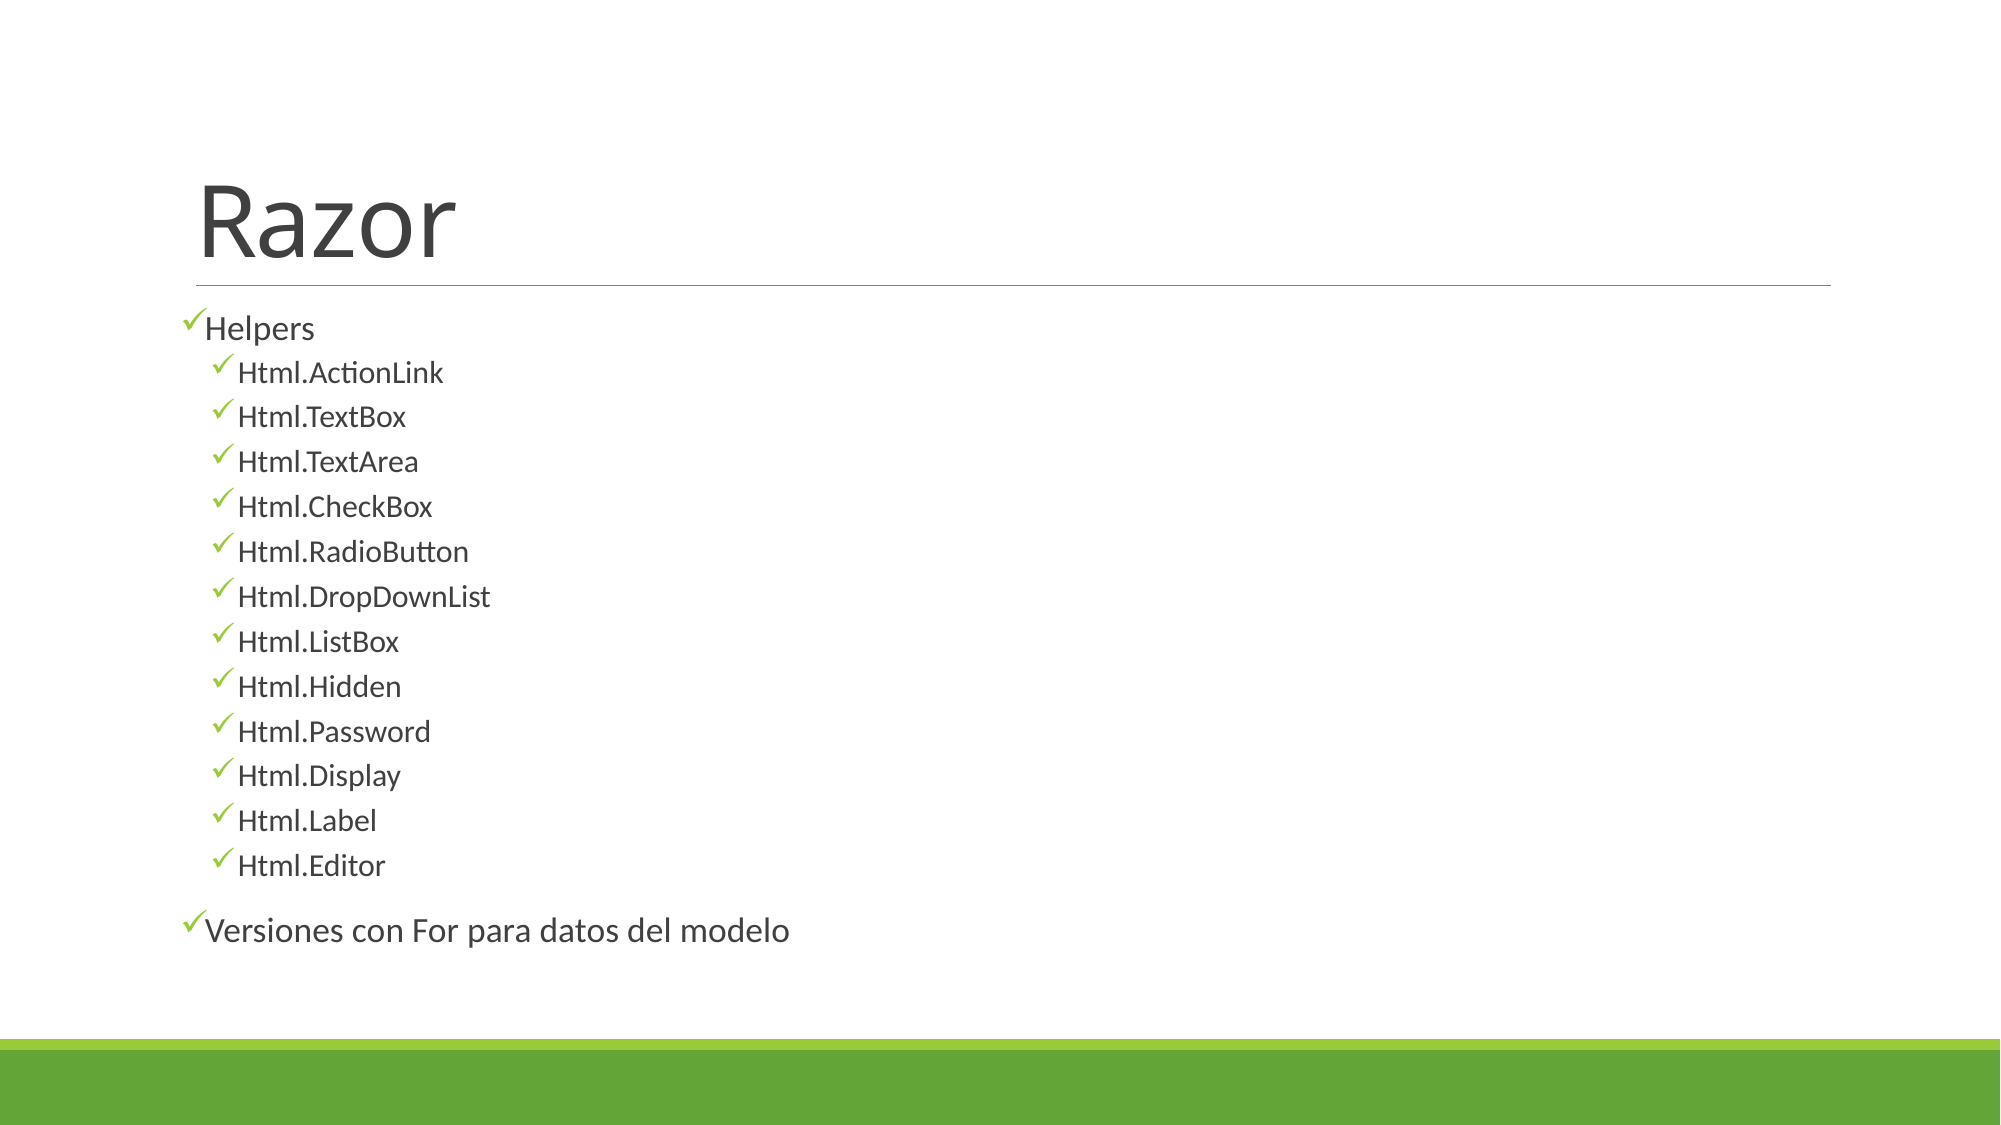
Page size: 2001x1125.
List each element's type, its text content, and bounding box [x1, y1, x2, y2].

list Helpers Html.ActionLink Html.TextBox Html.TextArea Html.CheckBox Html.RadioButton Html.DropDownList Html.ListBox Html.Hidden Html.Password Html.Display Html.Label Html.Editor Versiones con For para datos del modelo [180, 302, 1830, 963]
title Razor [180, 47, 1830, 285]
